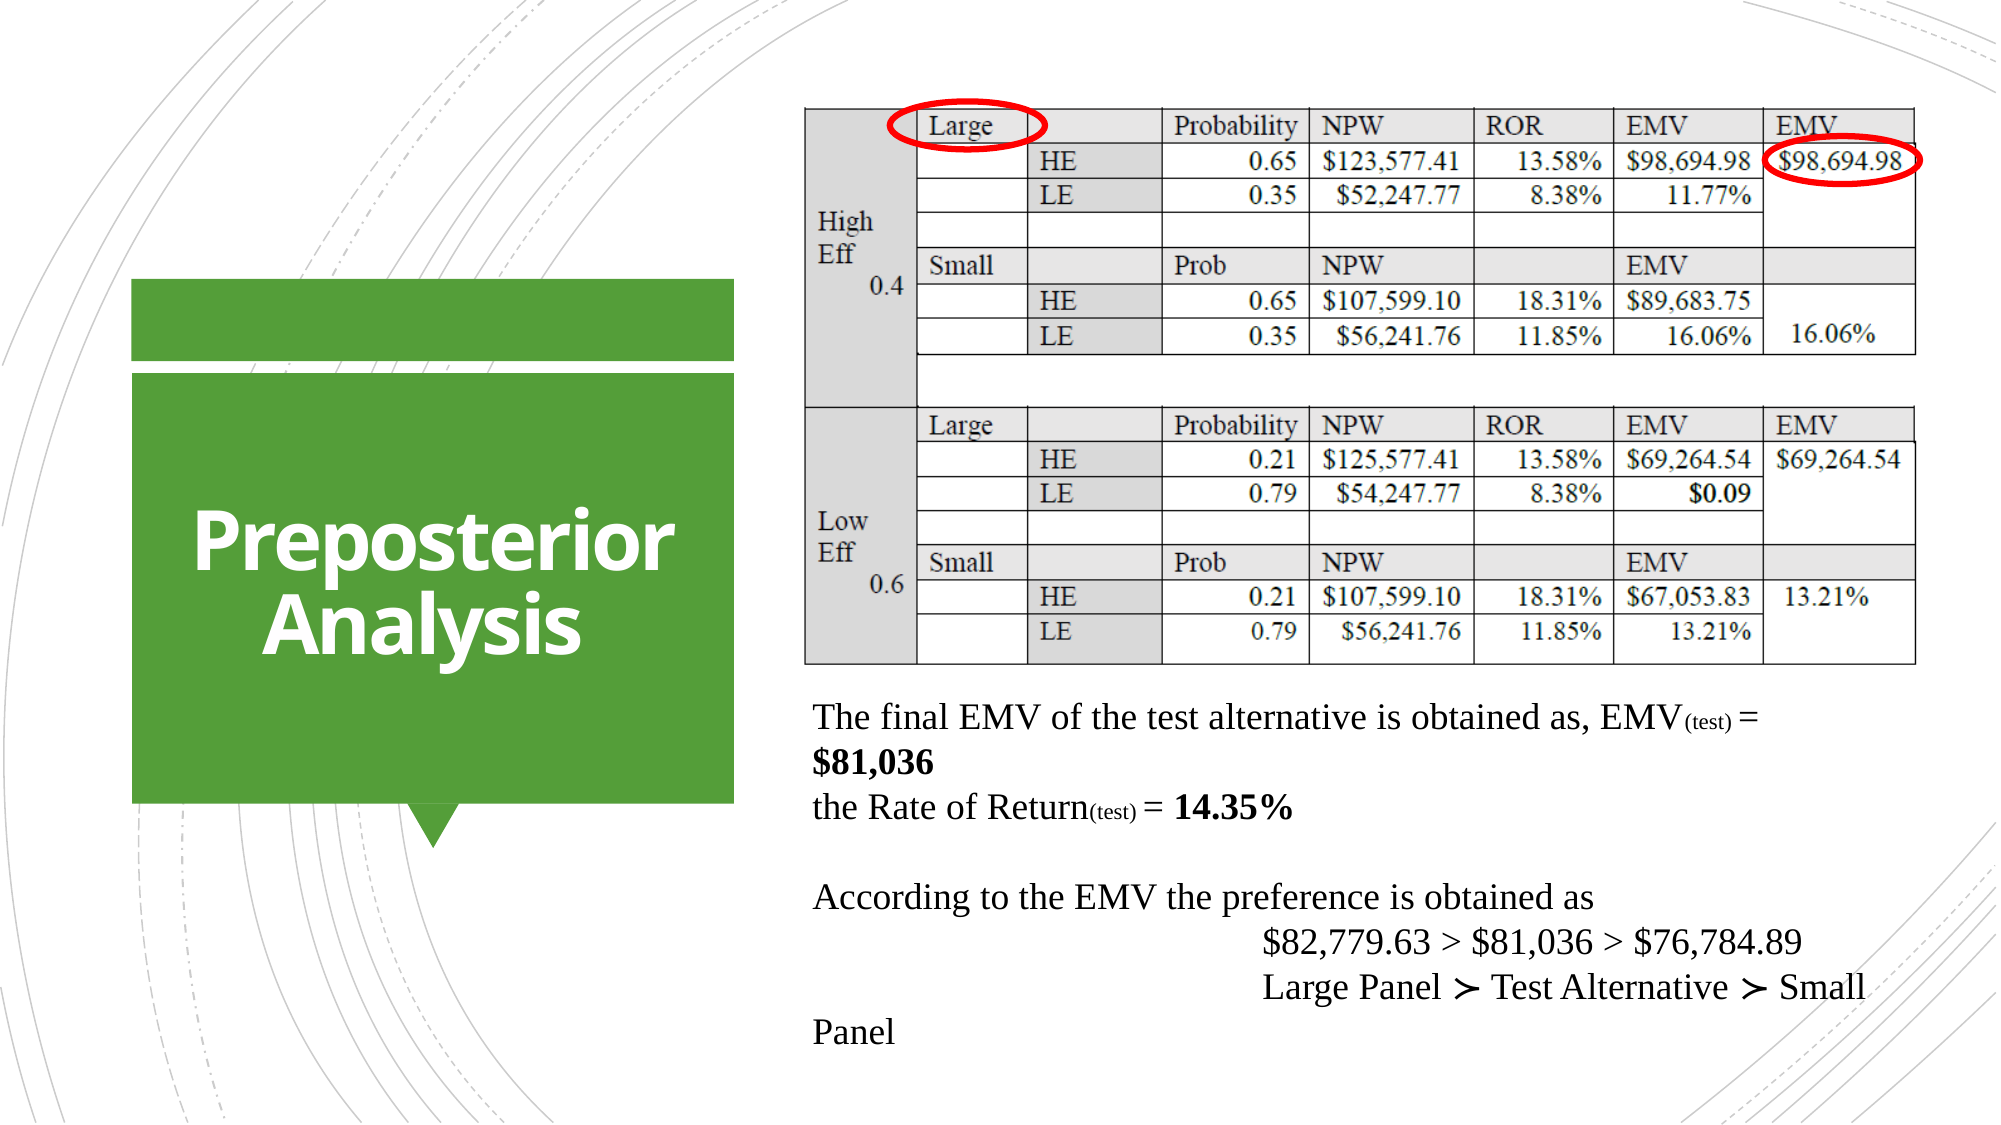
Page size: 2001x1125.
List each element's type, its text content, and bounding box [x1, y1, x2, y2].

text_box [797, 101, 1921, 670]
text_box The final EMV of the test alternative is obtained as, EMV(test) = $81,036 the Rate of Return(test) = 14.35% According to the EMV the preference is obtained as $82,779.63 > $81,036 > $76,784.89 Large Panel ≻ Test Alternative ≻ Small Panel [797, 685, 1906, 1060]
title Preposterior Analysis [145, 385, 720, 789]
